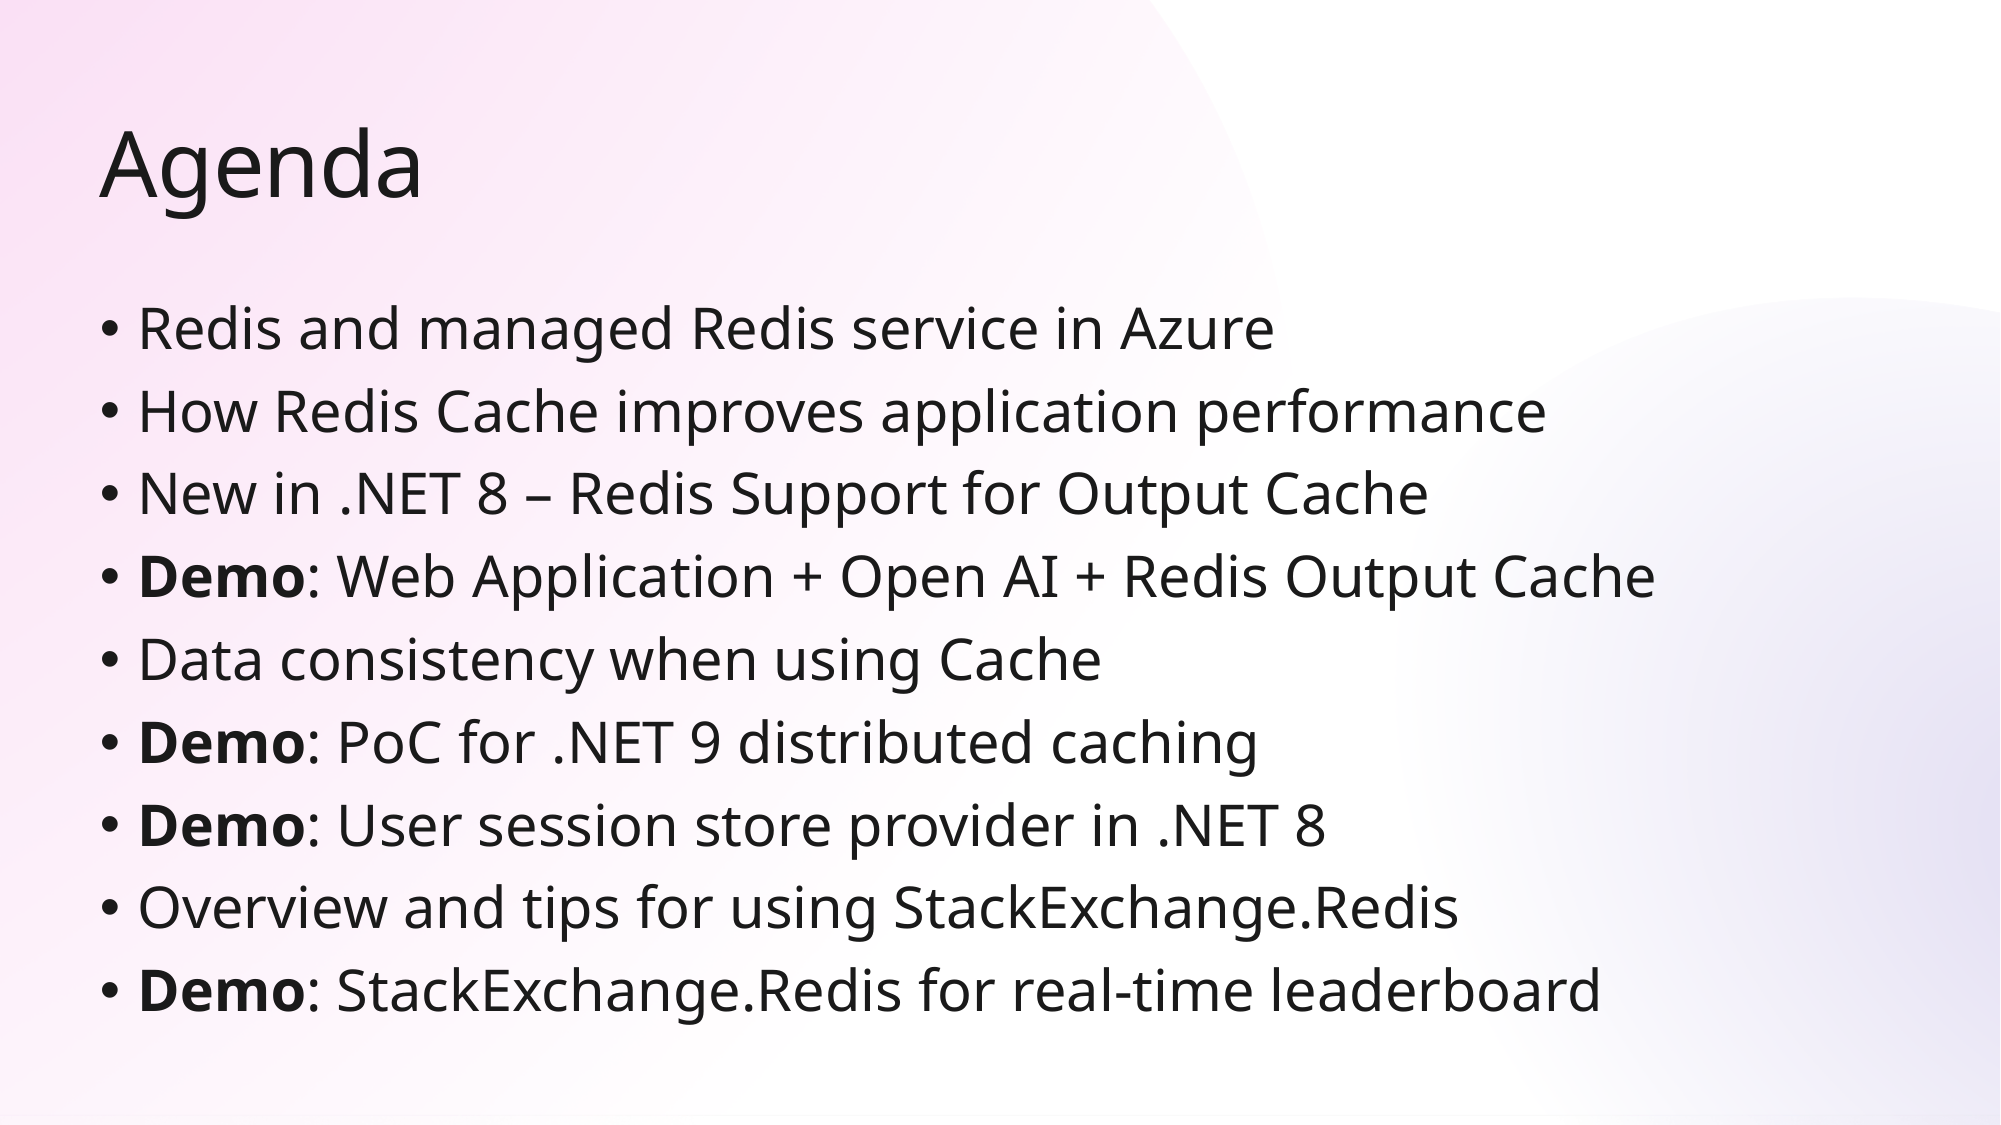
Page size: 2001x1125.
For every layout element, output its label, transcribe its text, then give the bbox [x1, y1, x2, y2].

list Redis and managed Redis service in Azure How Redis Cache improves application performance New in .NET 8 – Redis Support for Output Cache Demo: Web Application + Open AI + Redis Output Cache Data consistency when using Cache Demo: PoC for .NET 9 distributed caching Demo: User session store provider in .NET 8 Overview and tips for using StackExchange.Redis Demo: StackExchange.Redis for real-time leaderboard [99, 299, 1900, 1025]
picture [0, 0, 2001, 1125]
title Agenda [99, 99, 1900, 235]
